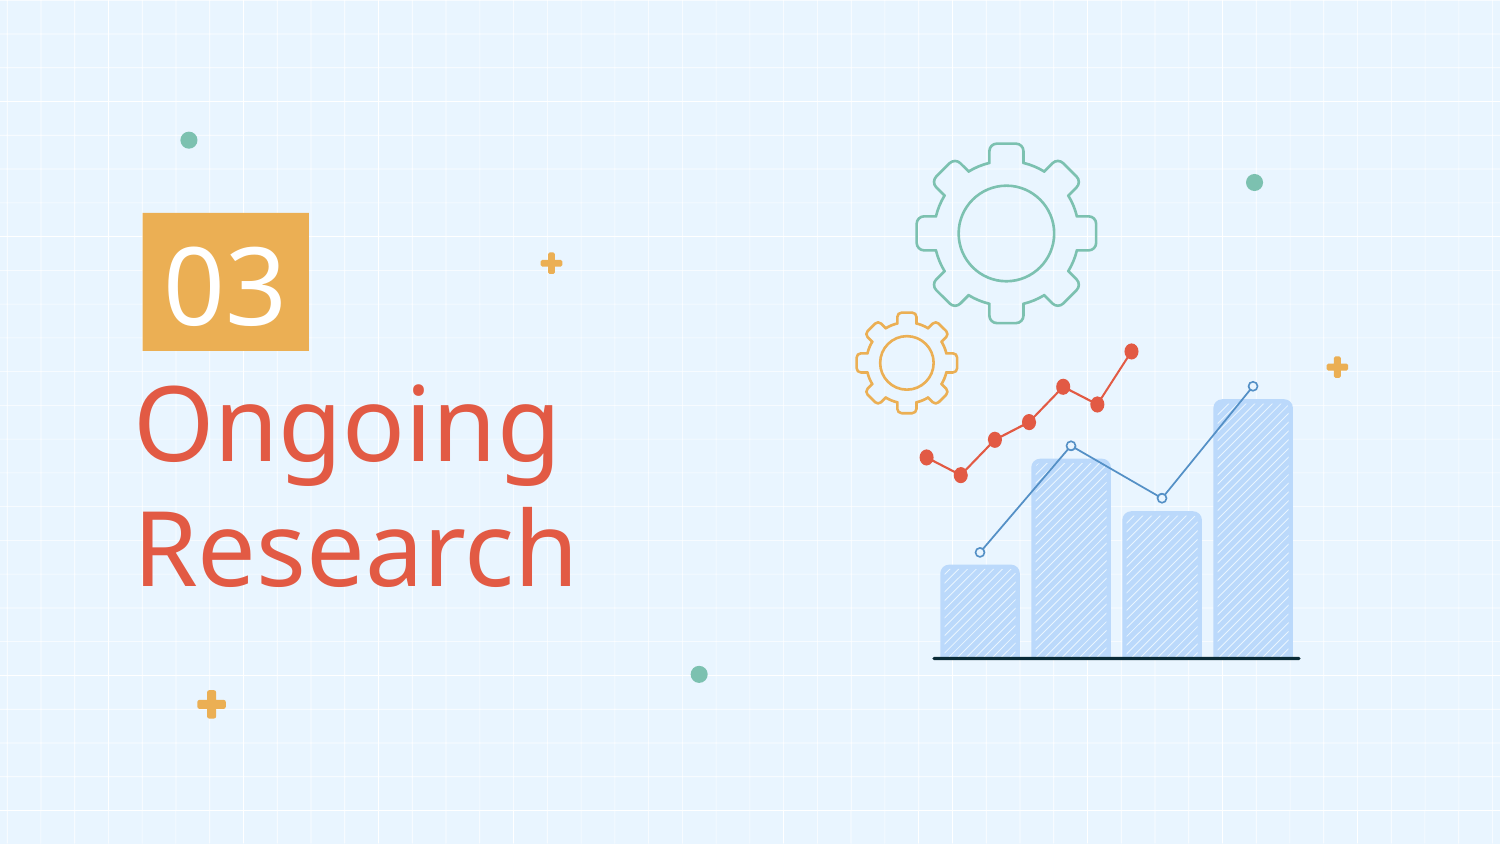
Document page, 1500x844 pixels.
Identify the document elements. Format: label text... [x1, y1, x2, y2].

text_box [1246, 173, 1264, 192]
title 03 [142, 212, 309, 351]
text_box [690, 665, 708, 683]
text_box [855, 142, 1097, 414]
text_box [932, 380, 1301, 661]
text_box [1326, 356, 1349, 378]
text_box [1112, 343, 1139, 379]
text_box [919, 449, 927, 466]
text_box [540, 252, 563, 274]
text_box [180, 131, 198, 149]
title Ongoing Research [118, 383, 927, 582]
text_box [197, 690, 226, 719]
